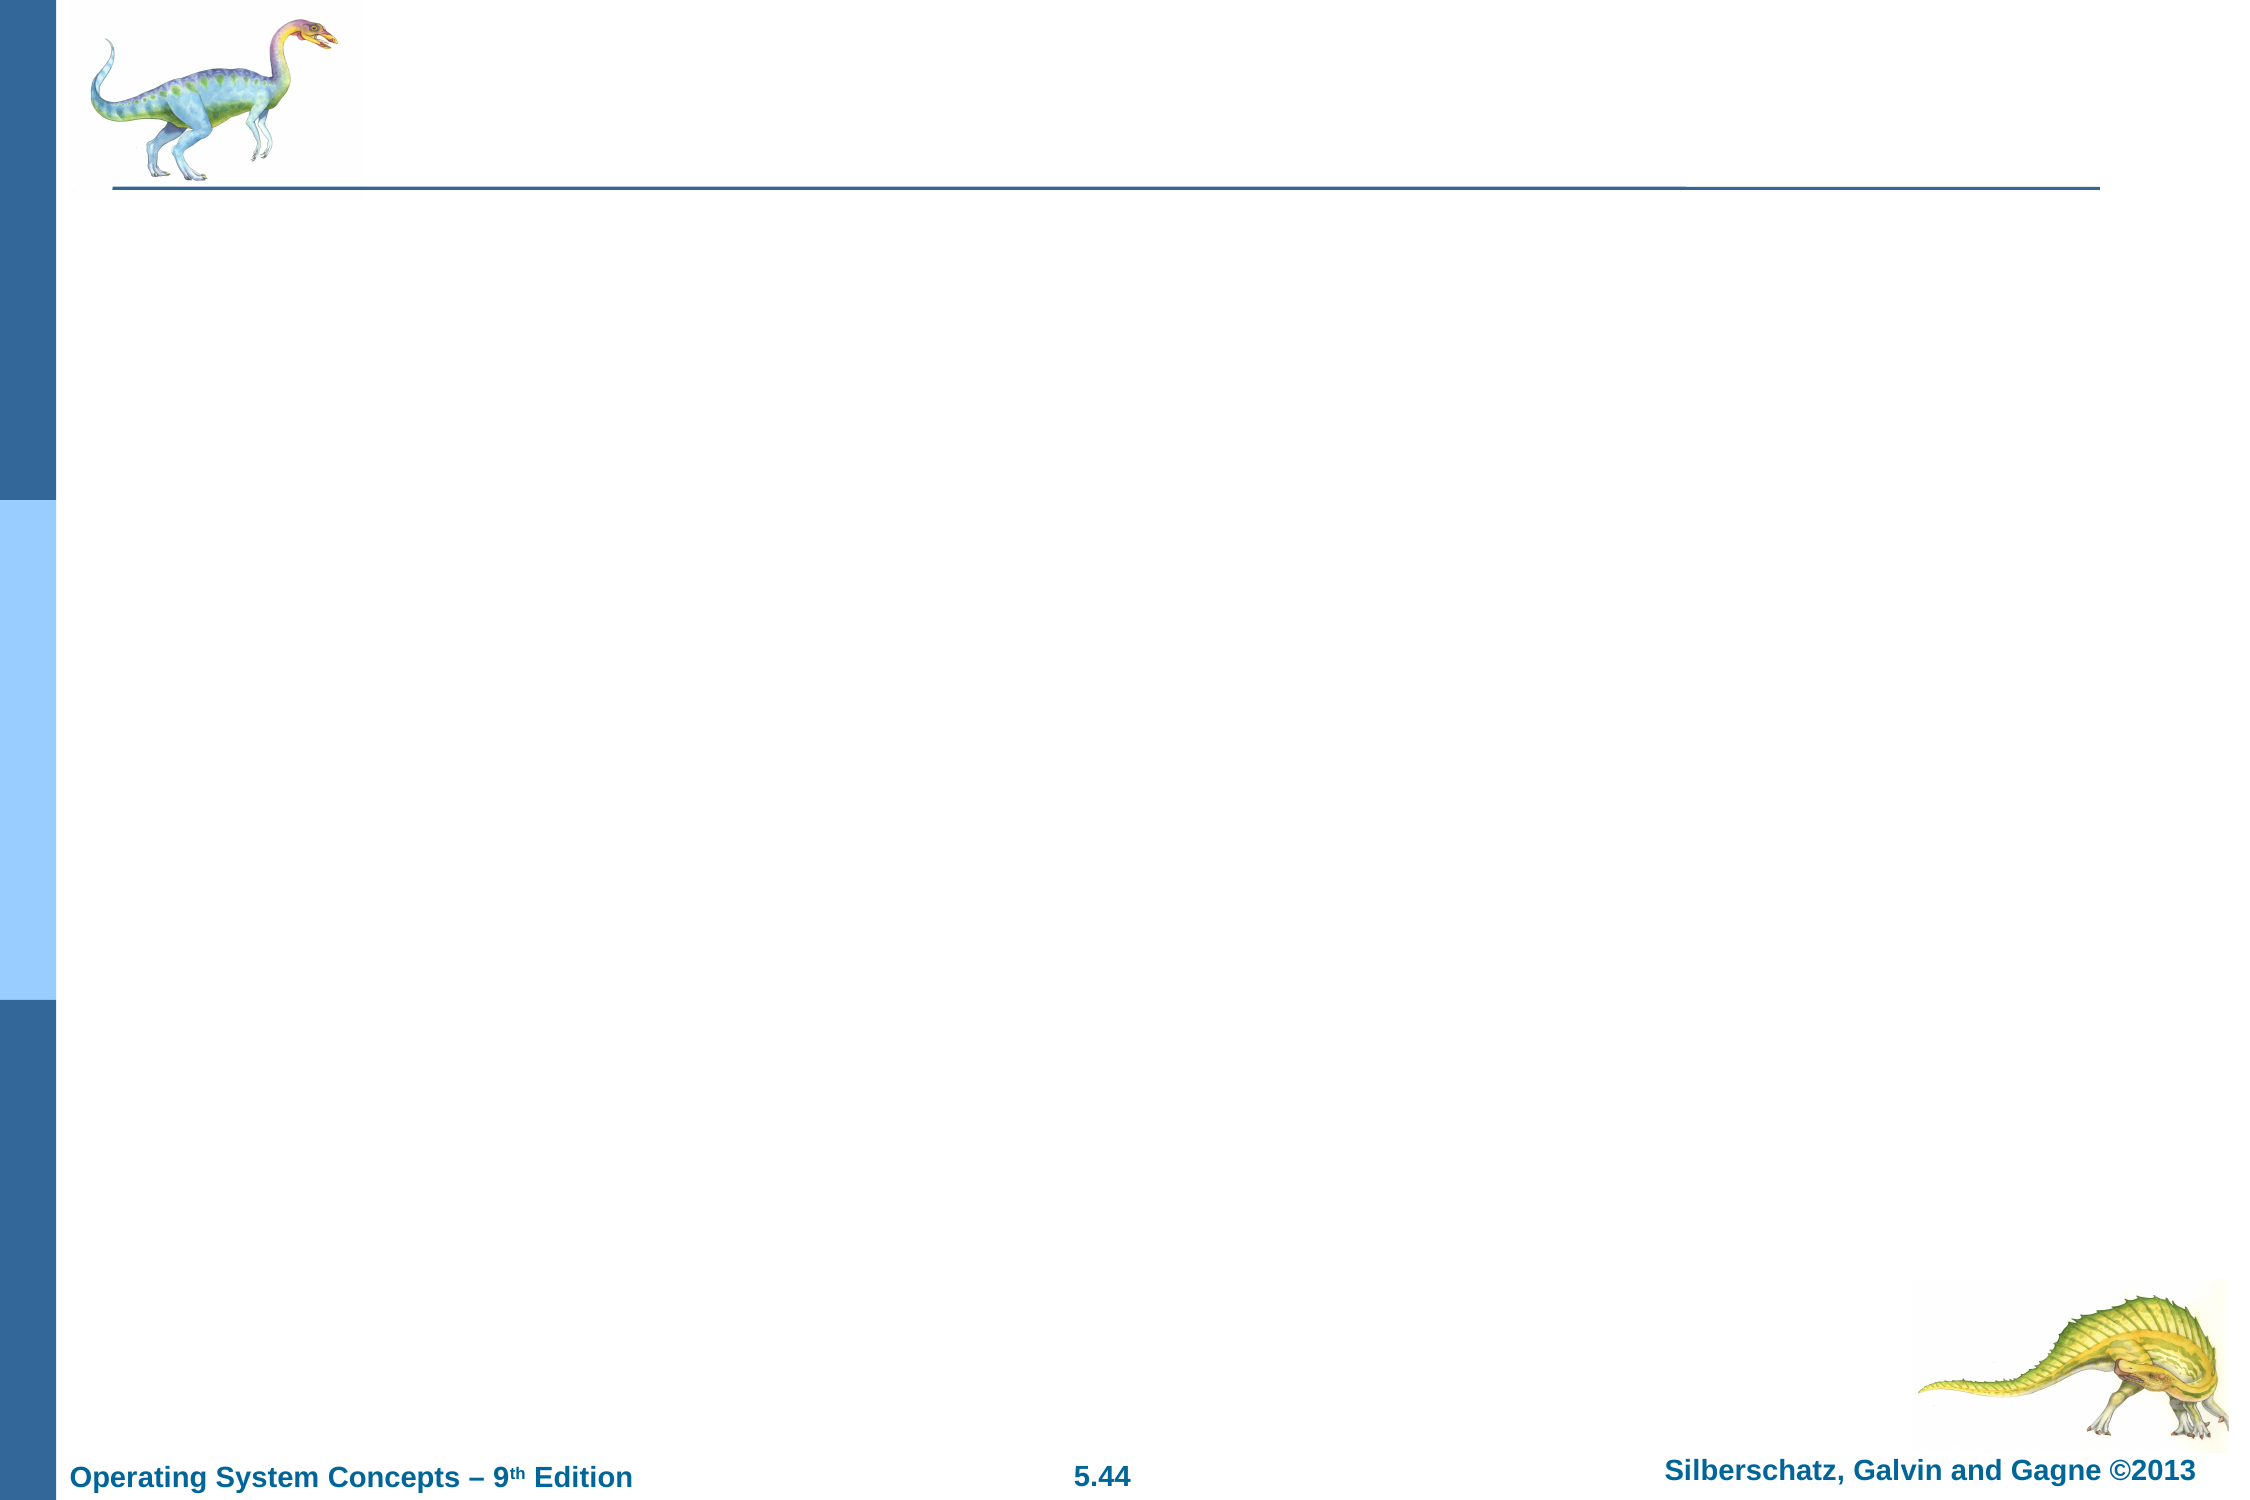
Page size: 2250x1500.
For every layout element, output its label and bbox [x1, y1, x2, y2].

picture [1913, 1279, 2229, 1453]
picture [70, 0, 365, 199]
